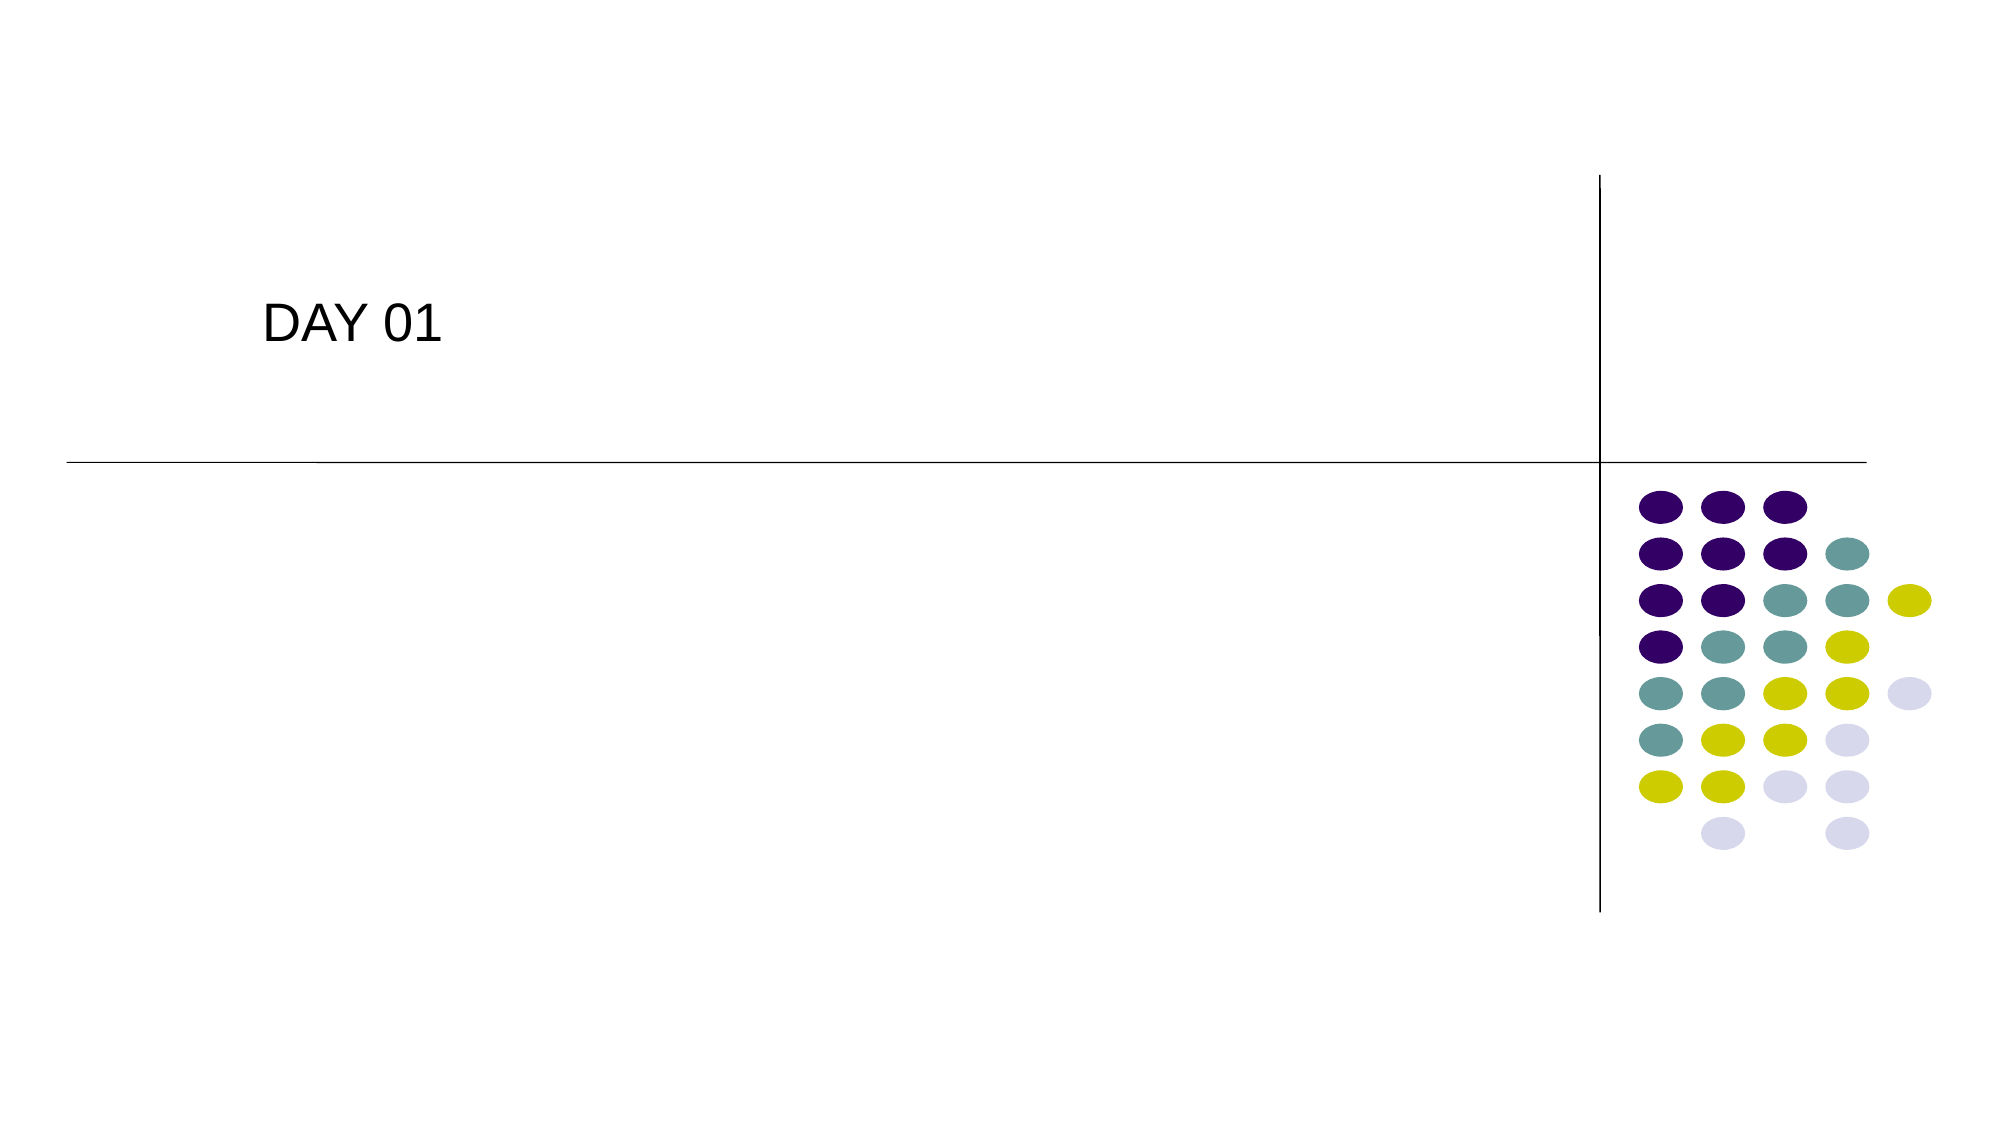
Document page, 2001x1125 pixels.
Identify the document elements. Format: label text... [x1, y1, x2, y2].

text_box DAY 01 [247, 279, 651, 360]
